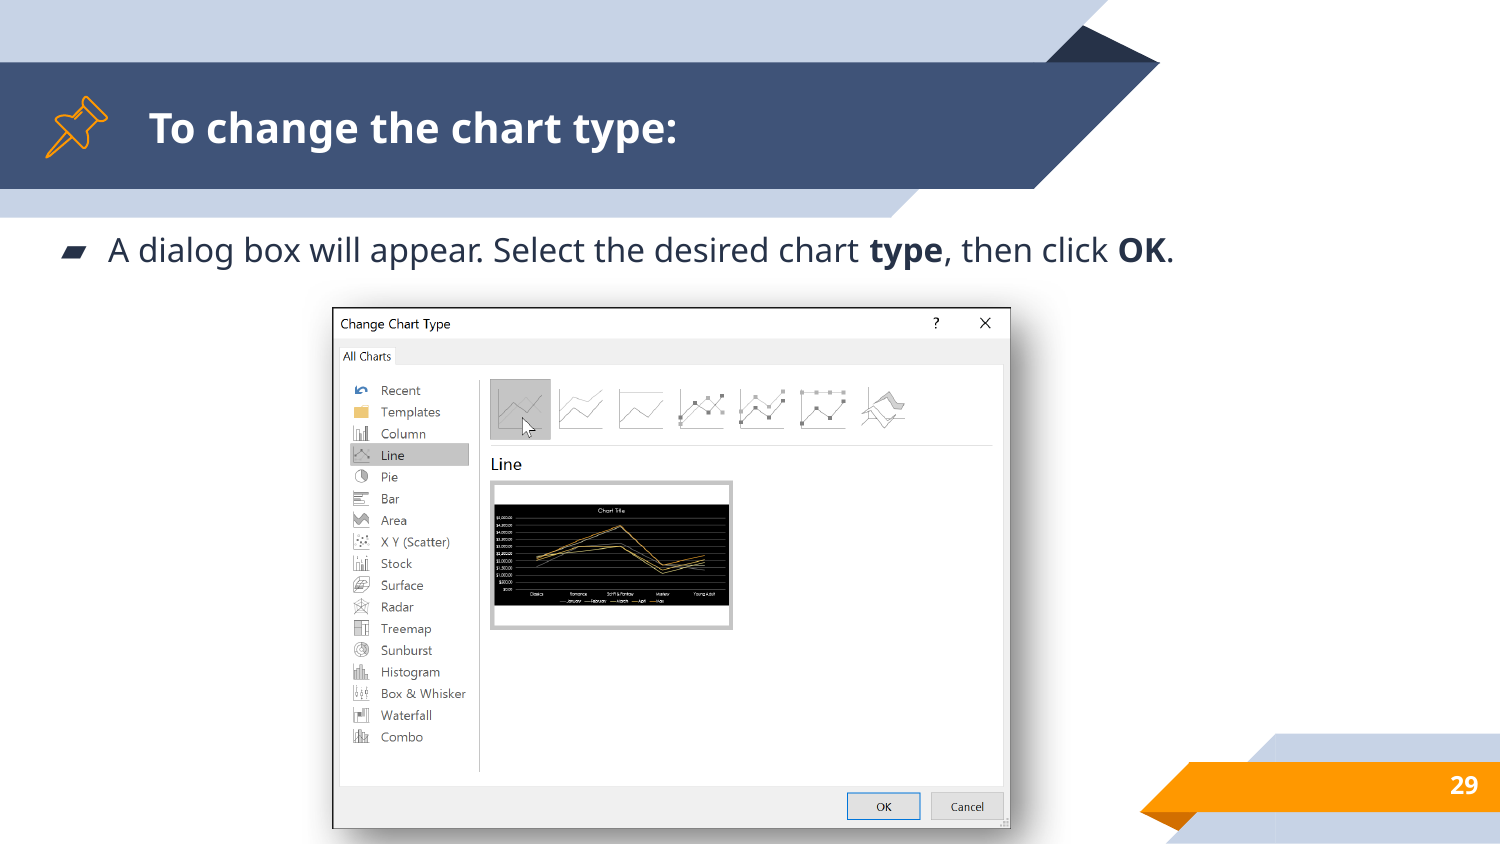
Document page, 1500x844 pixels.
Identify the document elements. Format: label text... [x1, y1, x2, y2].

picture [331, 307, 1012, 829]
title To change the chart type: [133, 64, 1035, 190]
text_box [45, 96, 108, 158]
list A dialog box will appear. Select the desired chart type, then click OK. [46, 223, 1377, 275]
slide_number 29 [1249, 760, 1494, 813]
